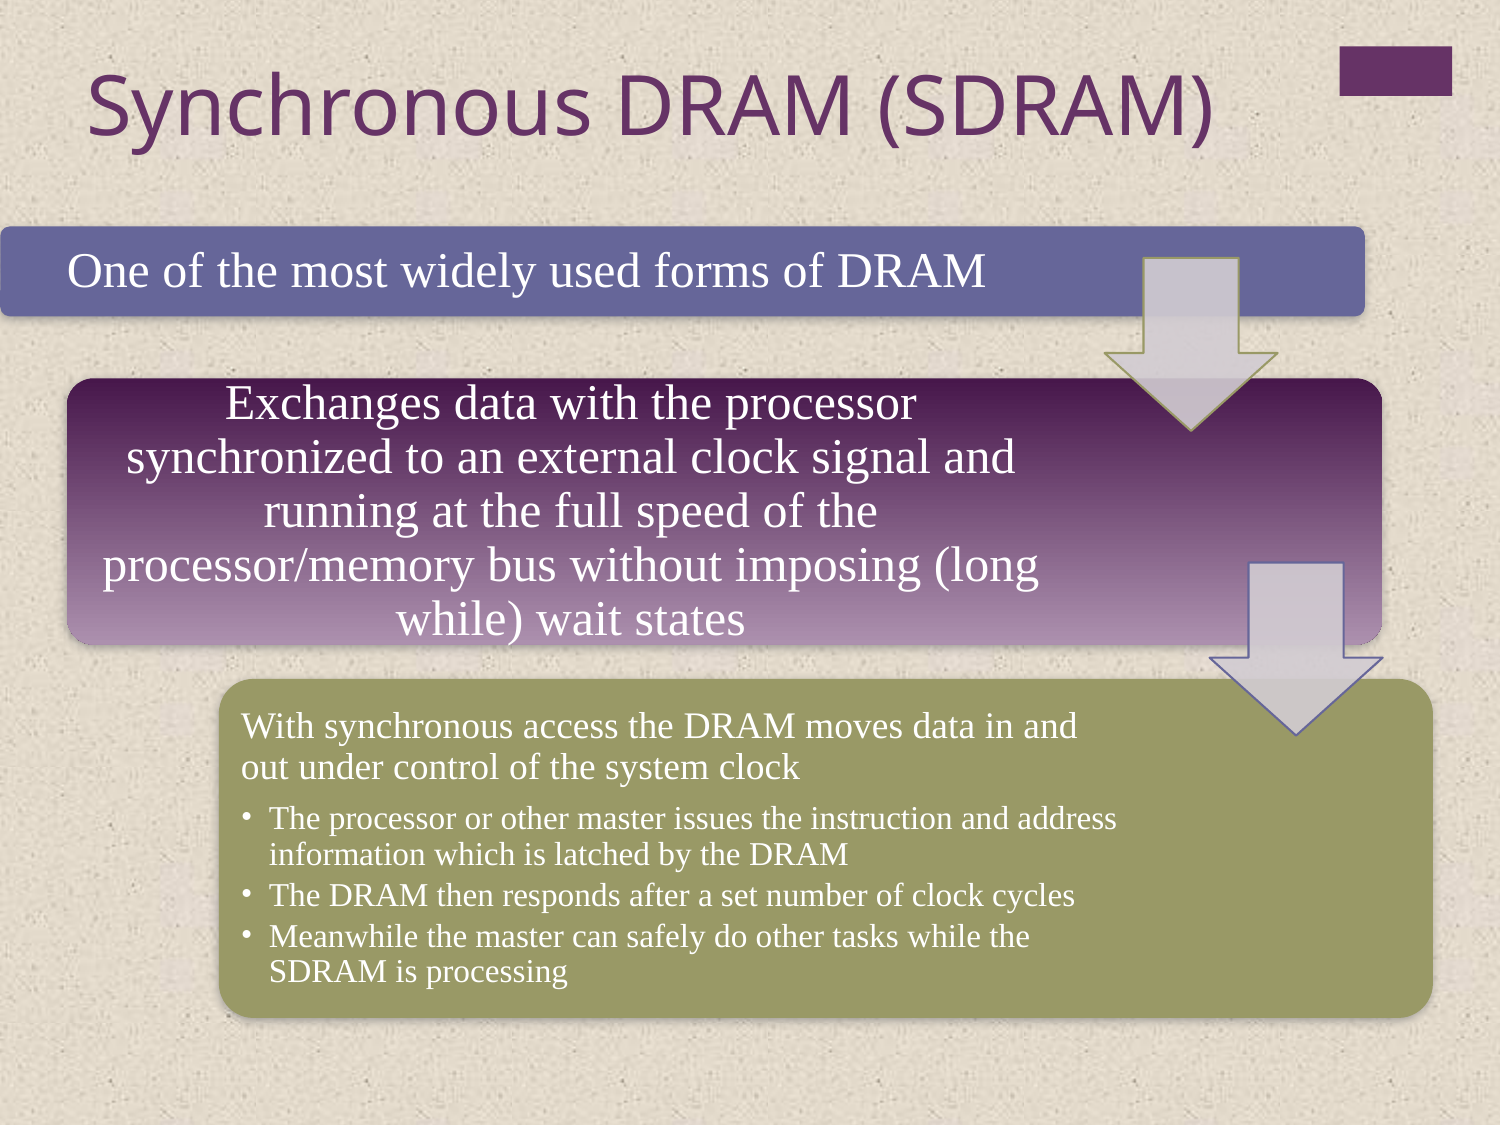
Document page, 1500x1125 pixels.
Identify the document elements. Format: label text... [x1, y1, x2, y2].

title Synchronous DRAM (SDRAM) [71, 44, 1311, 223]
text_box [0, 226, 1433, 1018]
picture [0, 0, 1500, 1125]
